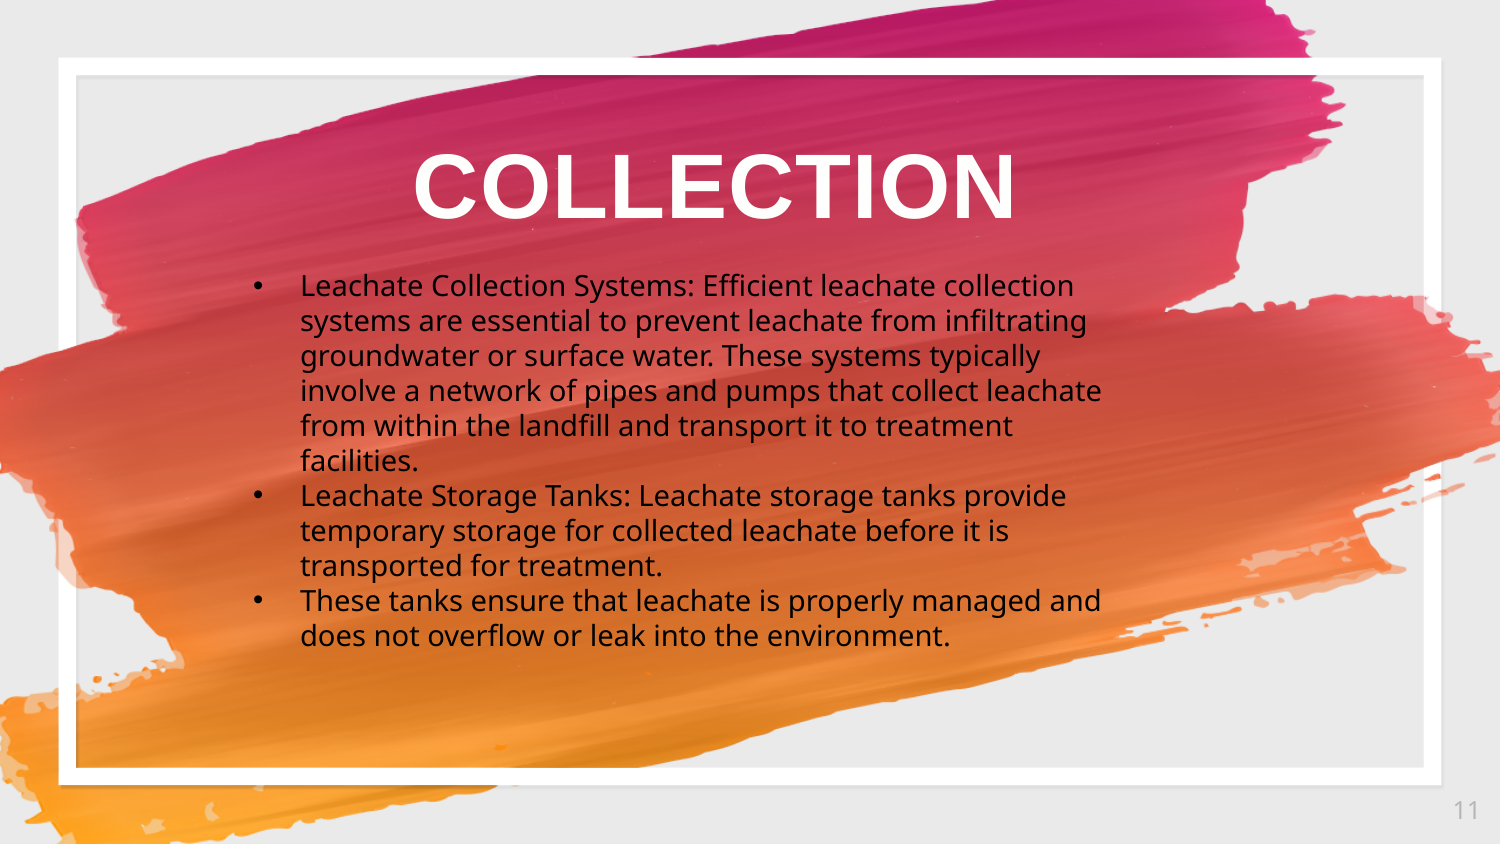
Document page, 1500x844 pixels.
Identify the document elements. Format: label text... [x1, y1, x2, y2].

picture [0, 0, 1500, 844]
text_box COLLECTION [397, 119, 1034, 245]
slide_number 11 [1391, 779, 1482, 844]
text_box Leachate Collection Systems: Efficient leachate collection systems are essential to prevent leachate from infiltrating groundwater or surface water. These systems typically involve a network of pipes and pumps that collect leachate from within the landfill and transport it to treatment facilities. Leachate Storage Tanks: Leachate storage tanks provide temporary storage for collected leachate before it is transported for treatment. These tanks ensure that leachate is properly managed and does not overflow or leak into the environment. [238, 260, 1132, 660]
